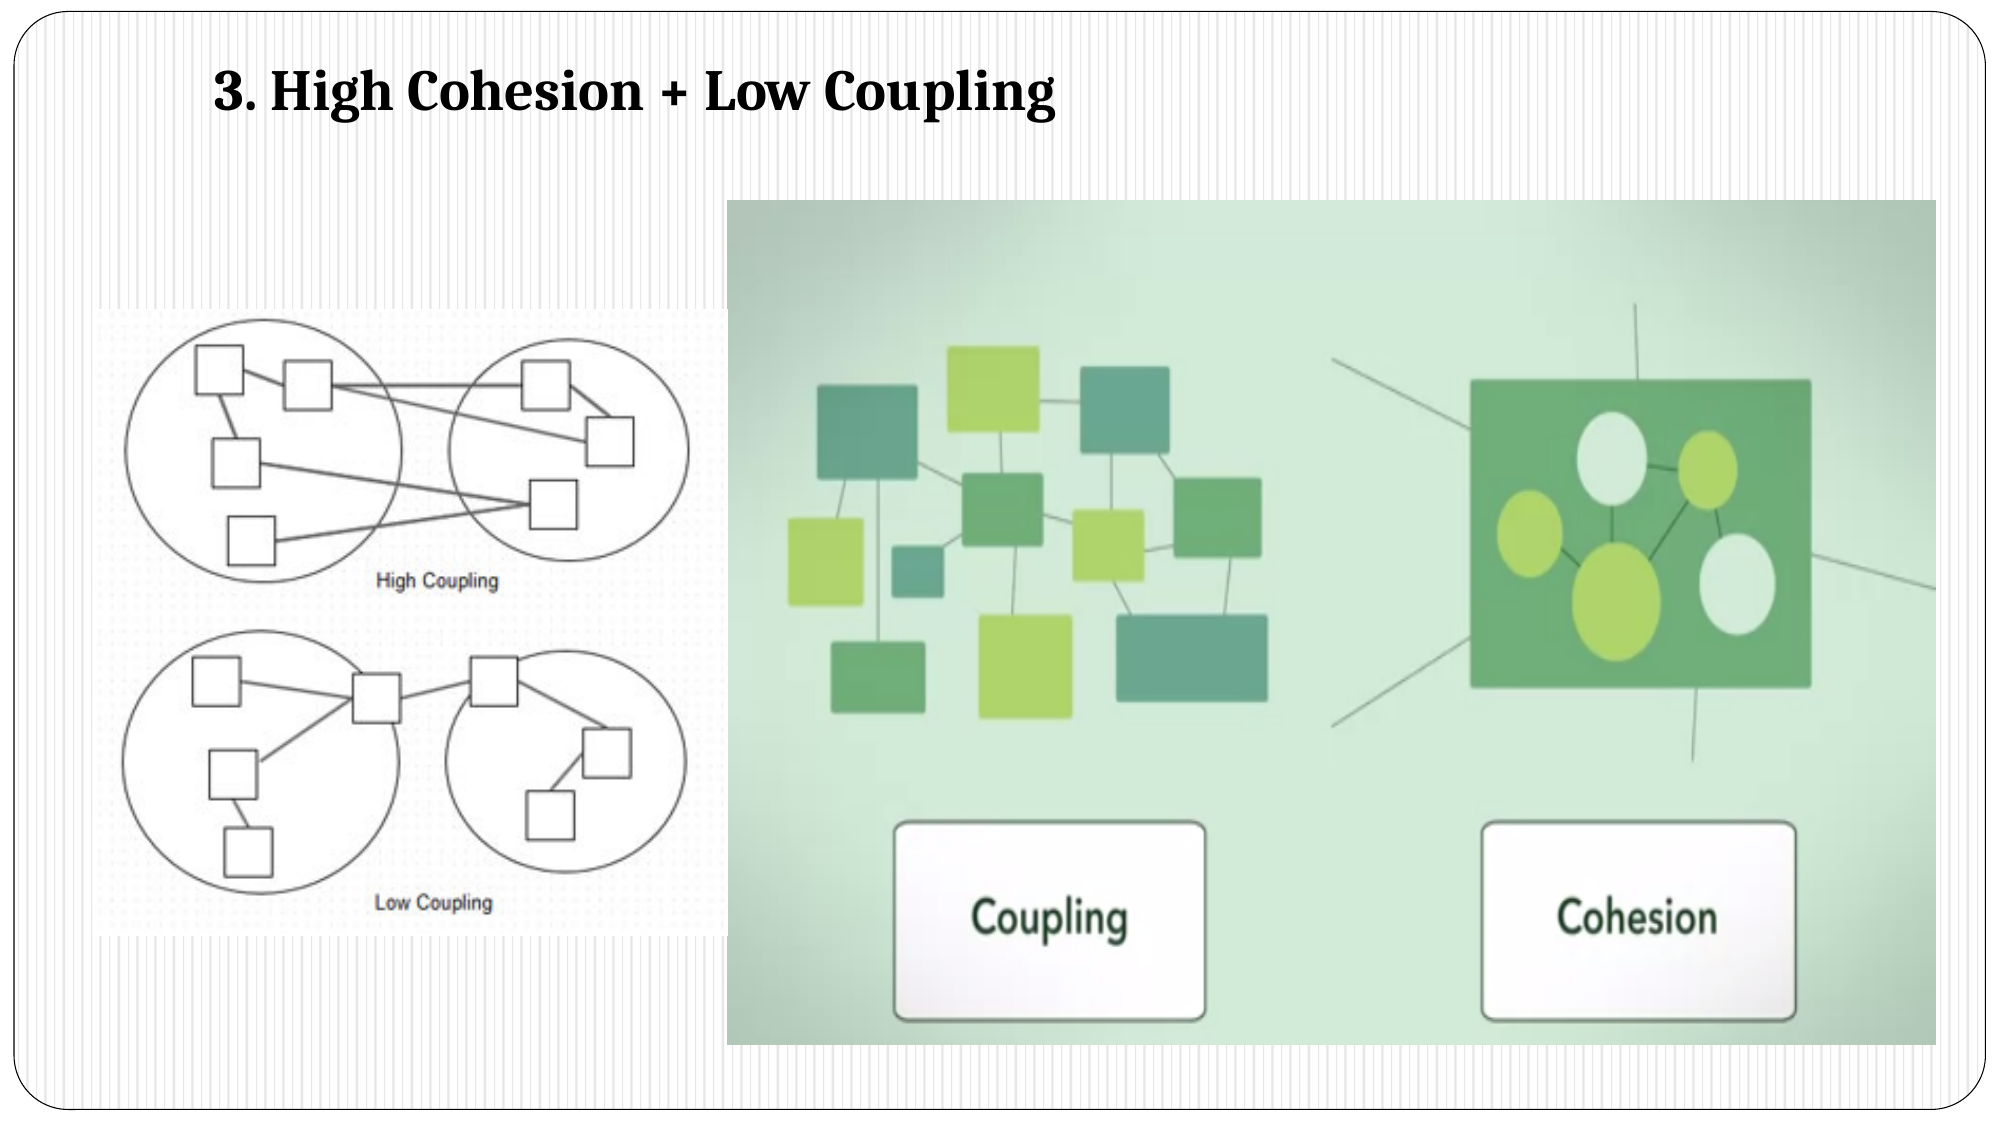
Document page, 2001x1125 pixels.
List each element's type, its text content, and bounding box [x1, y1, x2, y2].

picture [95, 200, 1936, 1045]
title 3. High Cohesion + Low Coupling [200, 45, 1854, 138]
